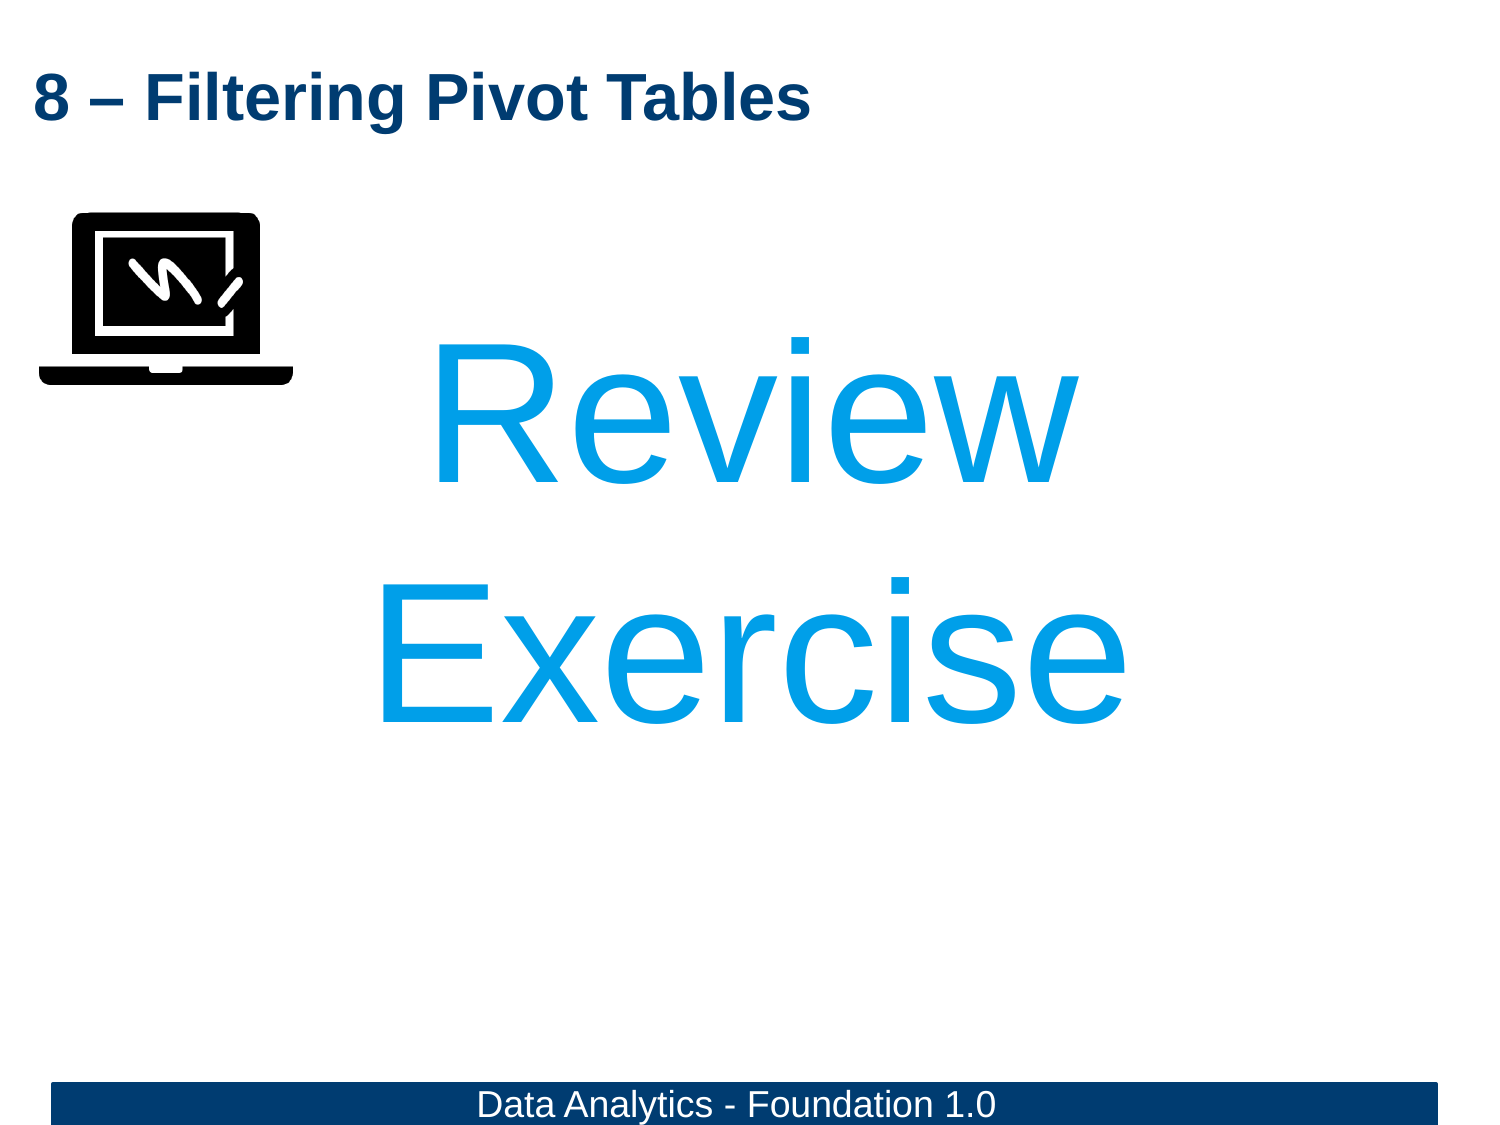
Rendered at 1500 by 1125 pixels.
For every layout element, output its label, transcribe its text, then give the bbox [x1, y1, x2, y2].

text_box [33, 151, 298, 446]
text_box Review Exercise [296, 275, 1206, 841]
title 8 – Filtering Pivot Tables [0, 0, 1500, 188]
footer Data Analytics - Foundation 1.0 [461, 1072, 1041, 1125]
